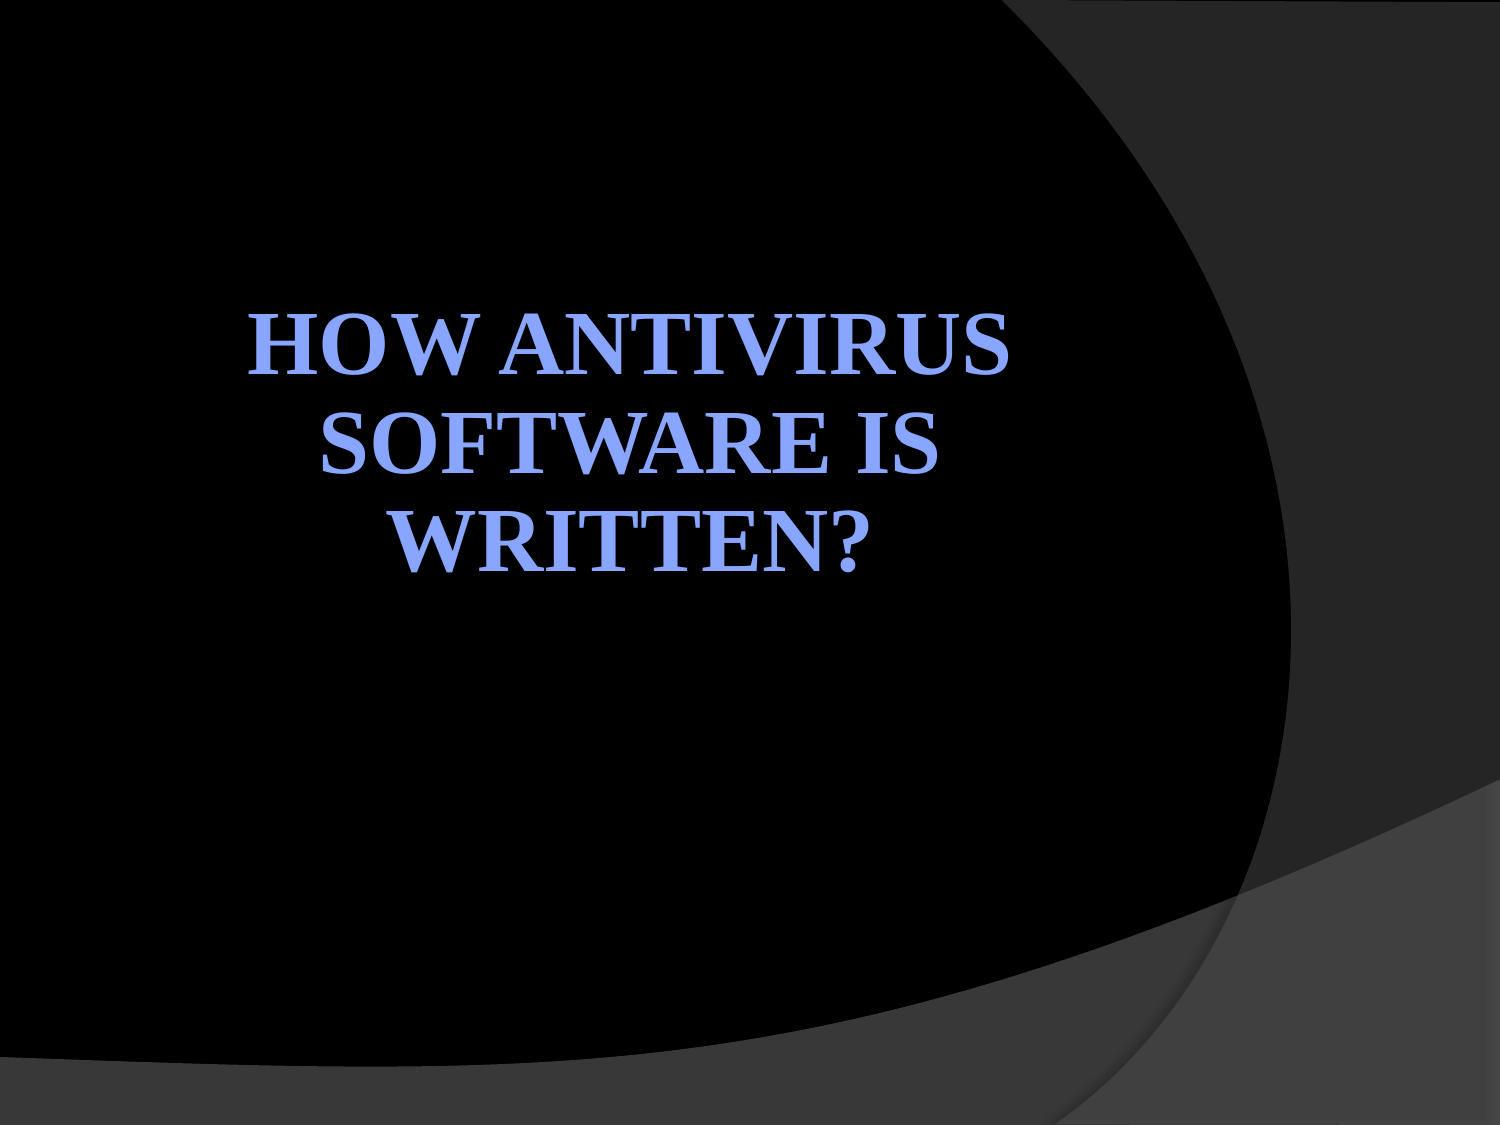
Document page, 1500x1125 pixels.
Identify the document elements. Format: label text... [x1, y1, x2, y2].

title How antivirus software is written? [75, 287, 1186, 713]
